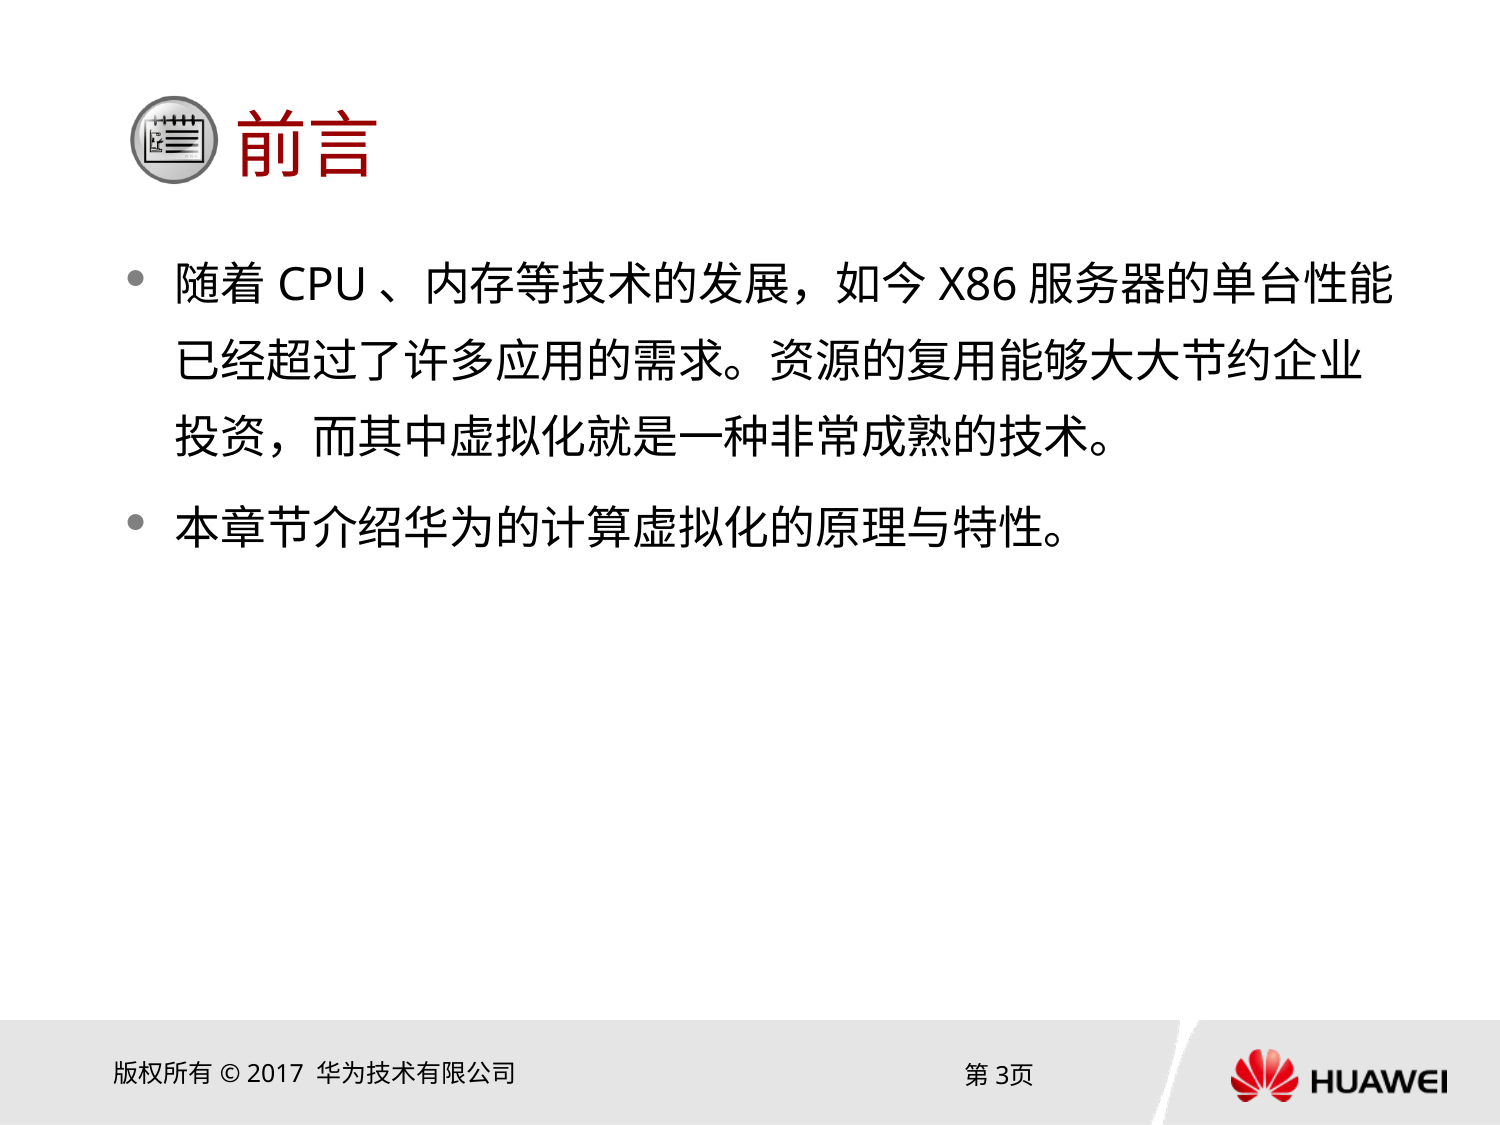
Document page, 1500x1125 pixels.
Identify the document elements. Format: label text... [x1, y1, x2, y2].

list 随着CPU、内存等技术的发展，如今X86服务器的单台性能已经超过了许多应用的需求。资源的复用能够大大节约企业投资，而其中虚拟化就是一种非常成熟的技术。 本章节介绍华为的计算虚拟化的原理与特性。 [111, 225, 1412, 888]
picture [123, 88, 225, 191]
picture [0, 1020, 1500, 1125]
